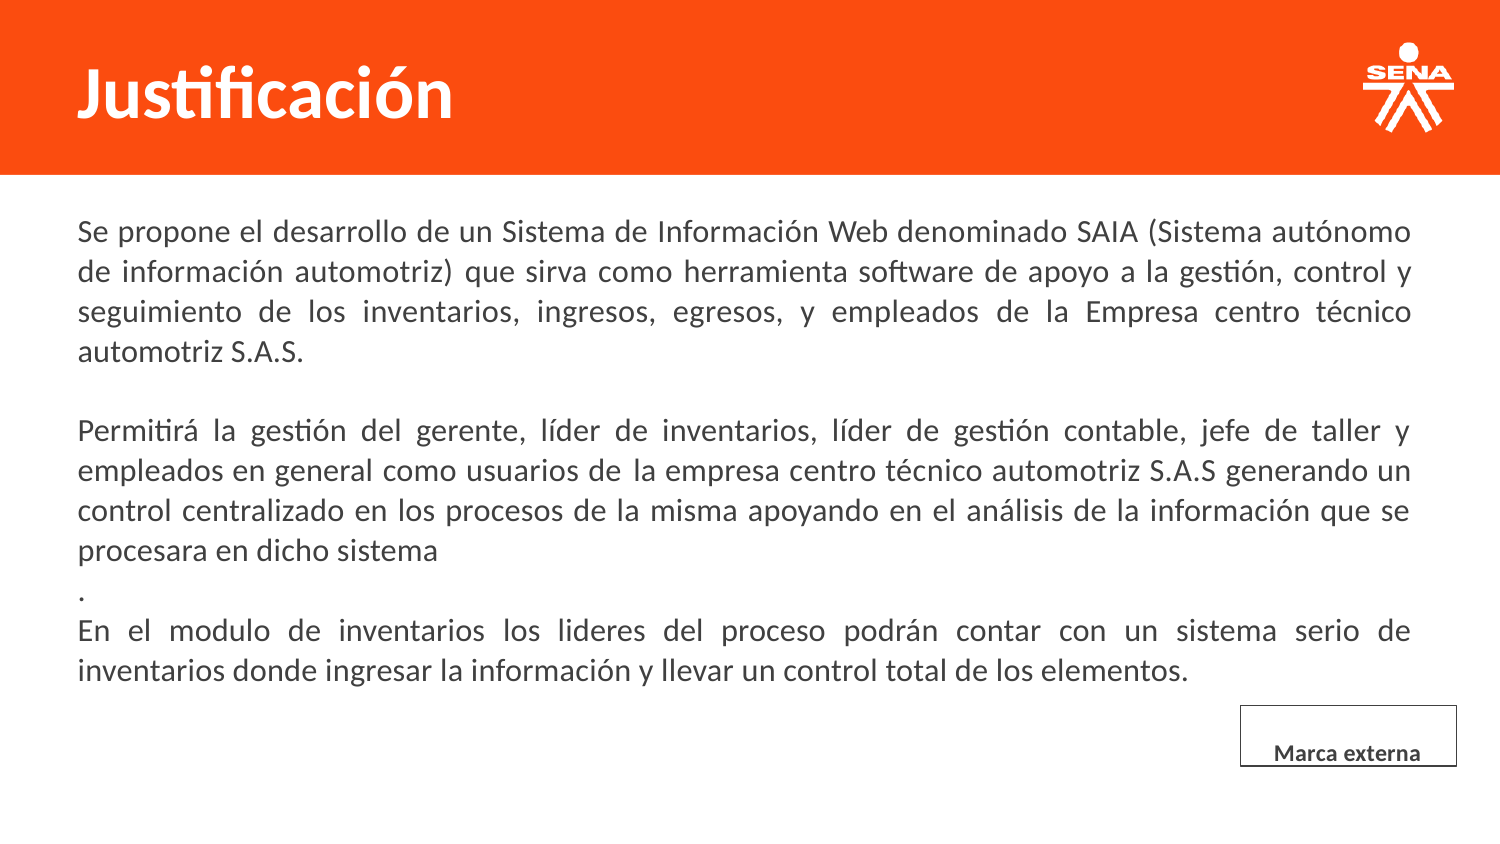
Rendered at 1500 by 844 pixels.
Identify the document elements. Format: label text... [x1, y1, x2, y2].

title Justificación [75, 41, 461, 185]
text_box [0, 0, 1500, 175]
list Se propone el desarrollo de un Sistema de Información Web denominado SAIA (Sistema autónomo de información automotriz) que sirva como herramienta software de apoyo a la gestión, control y seguimiento de los inventarios, ingresos, egresos, y empleados de la Empresa centro técnico automotriz S.A.S. Permitirá la gestión del gerente, líder de inventarios, líder de gestión contable, jefe de taller y empleados en general como usuarios de la empresa centro técnico automotriz S.A.S generando un control centralizado en los procesos de la misma apoyando en el análisis de la información que se procesara en dicho sistema . En el modulo de inventarios los lideres del proceso podrán contar con un sistema serio de inventarios donde ingresar la información y llevar un control total de los elementos. [75, 206, 1414, 688]
text_box Marca externa [1240, 705, 1457, 766]
